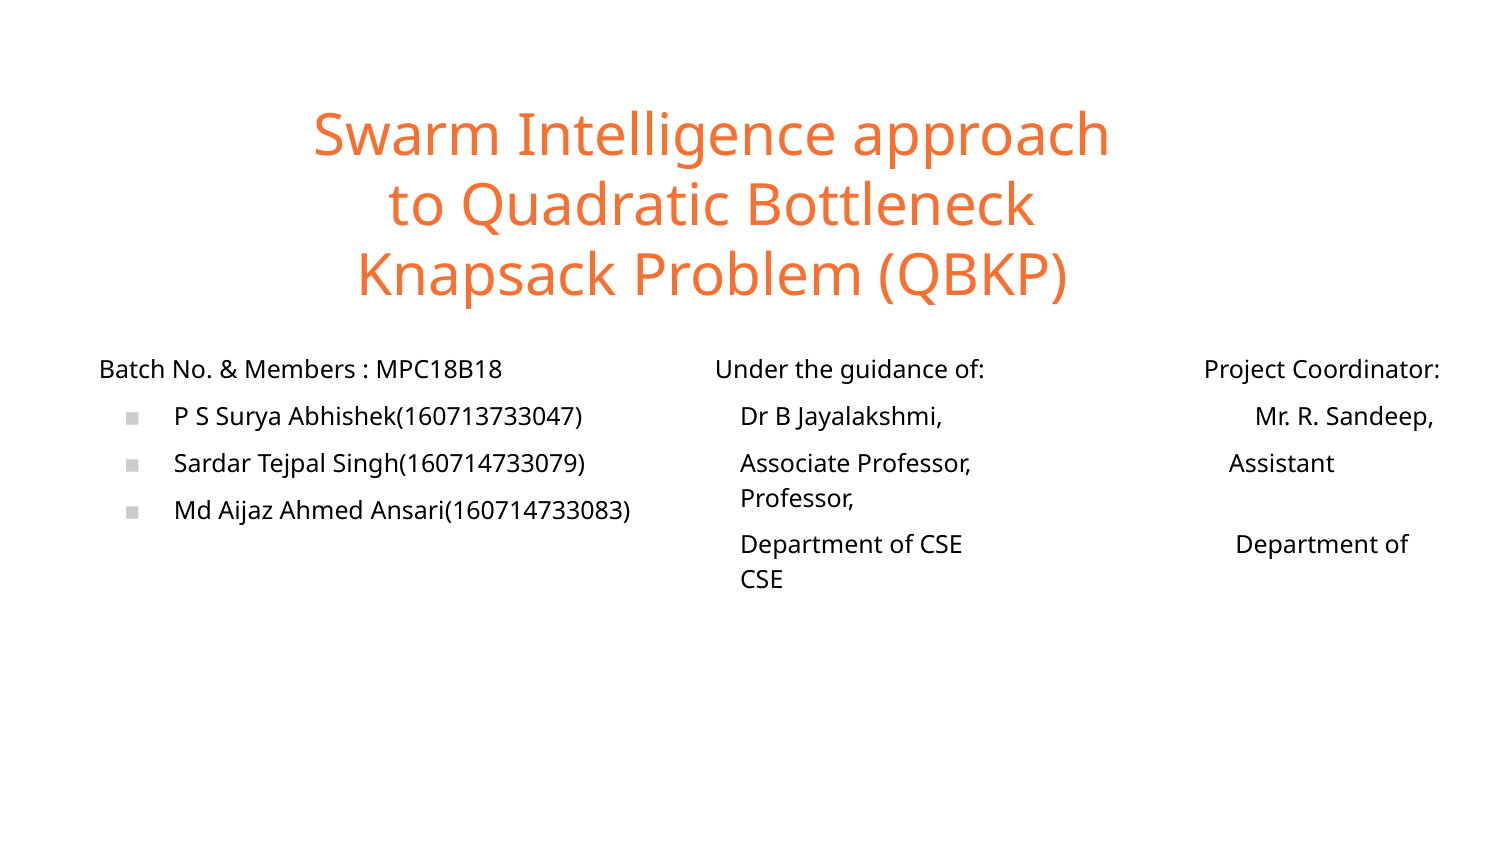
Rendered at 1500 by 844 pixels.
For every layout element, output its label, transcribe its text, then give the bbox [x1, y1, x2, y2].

text_box Under the guidance of: Project Coordinator: Dr B Jayalakshmi, Mr. R. Sandeep, Associate Professor, Assistant Professor, Department of CSE Department of CSE [699, 334, 1463, 547]
title Swarm Intelligence approach to Quadratic Bottleneck Knapsack Problem (QBKP) [275, 71, 1150, 322]
list Batch No. & Members : MPC18B18 P S Surya Abhishek(160713733047) Sardar Tejpal Singh(160714733079) Md Aijaz Ahmed Ansari(160714733083) [83, 334, 661, 572]
